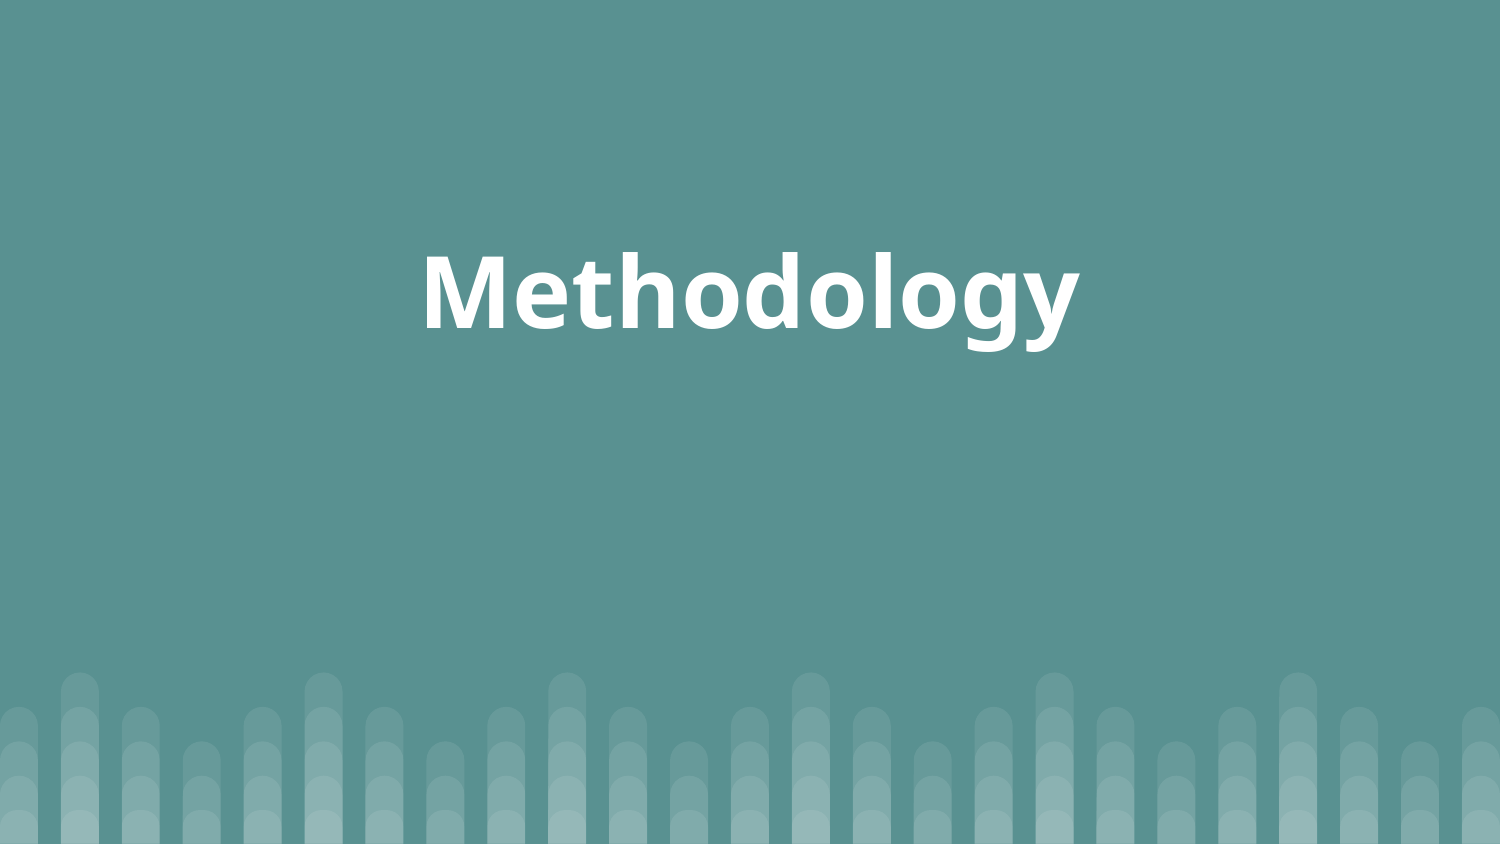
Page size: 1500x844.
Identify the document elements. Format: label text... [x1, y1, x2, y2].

title Methodology [227, 126, 1273, 433]
